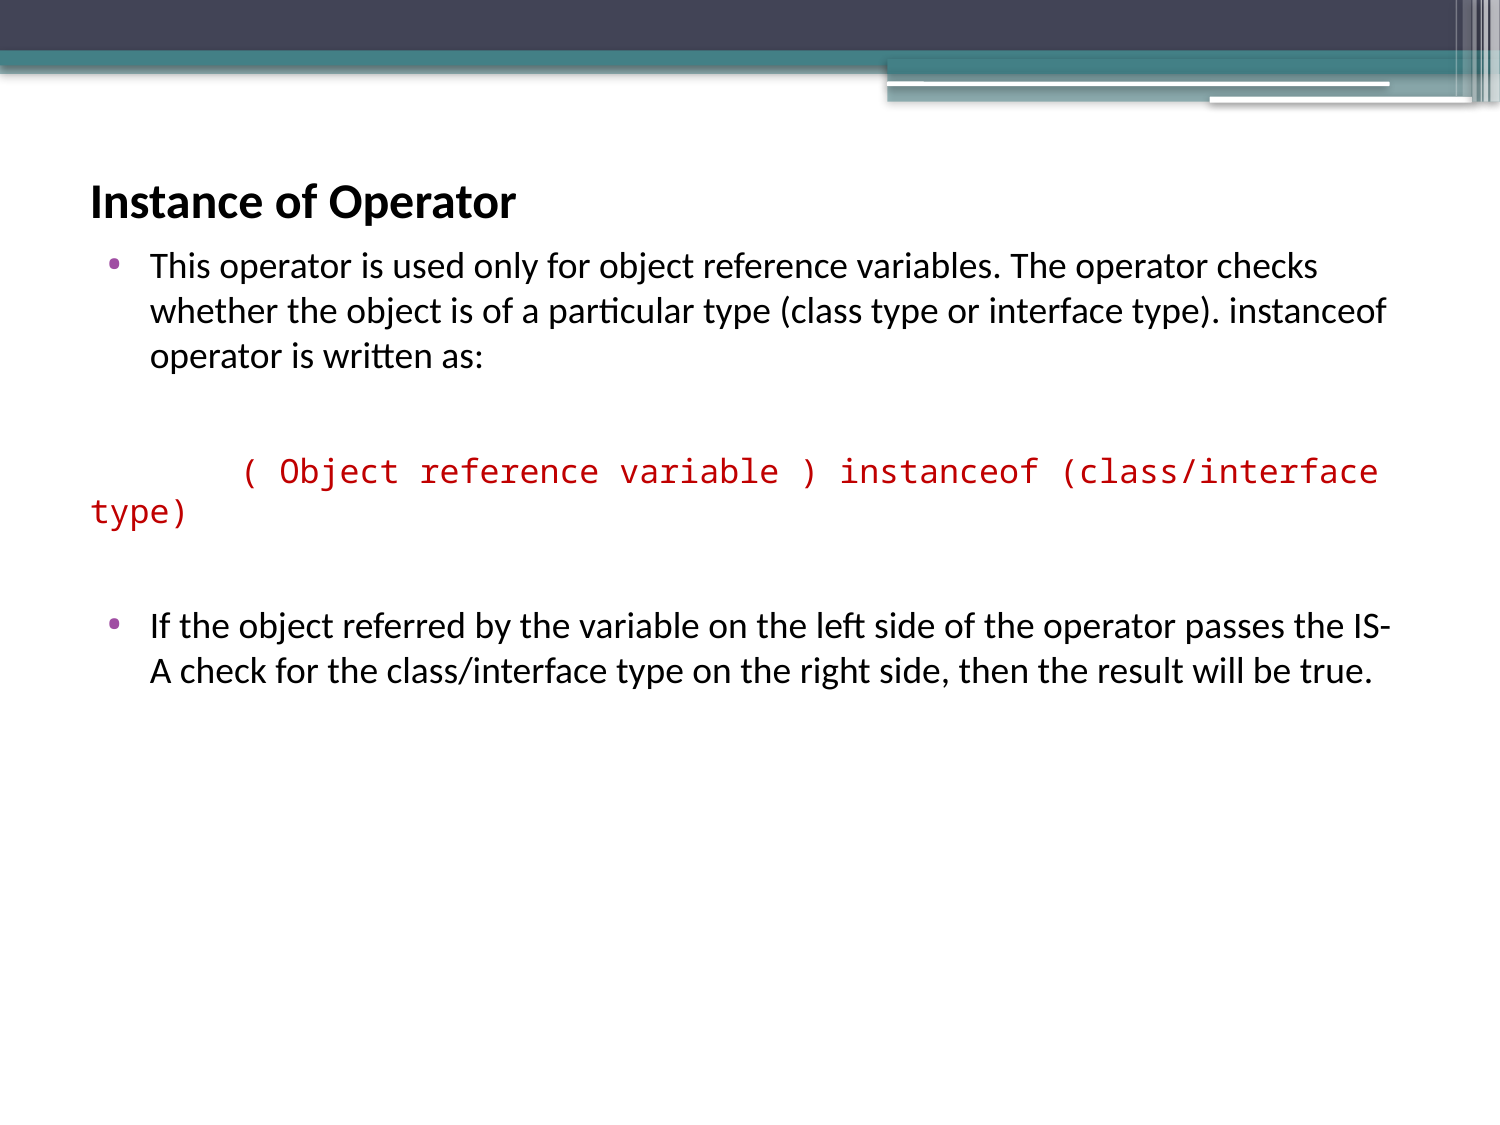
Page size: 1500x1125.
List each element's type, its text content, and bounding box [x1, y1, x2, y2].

list Instance of Operator This operator is used only for object reference variables. The operator checks whether the object is of a particular type (class type or interface type). instanceof operator is written as: ( Object reference variable ) instanceof (class/interface type) If the object referred by the variable on the left side of the operator passes the IS-A check for the class/interface type on the right side, then the result will be true. [75, 160, 1425, 740]
